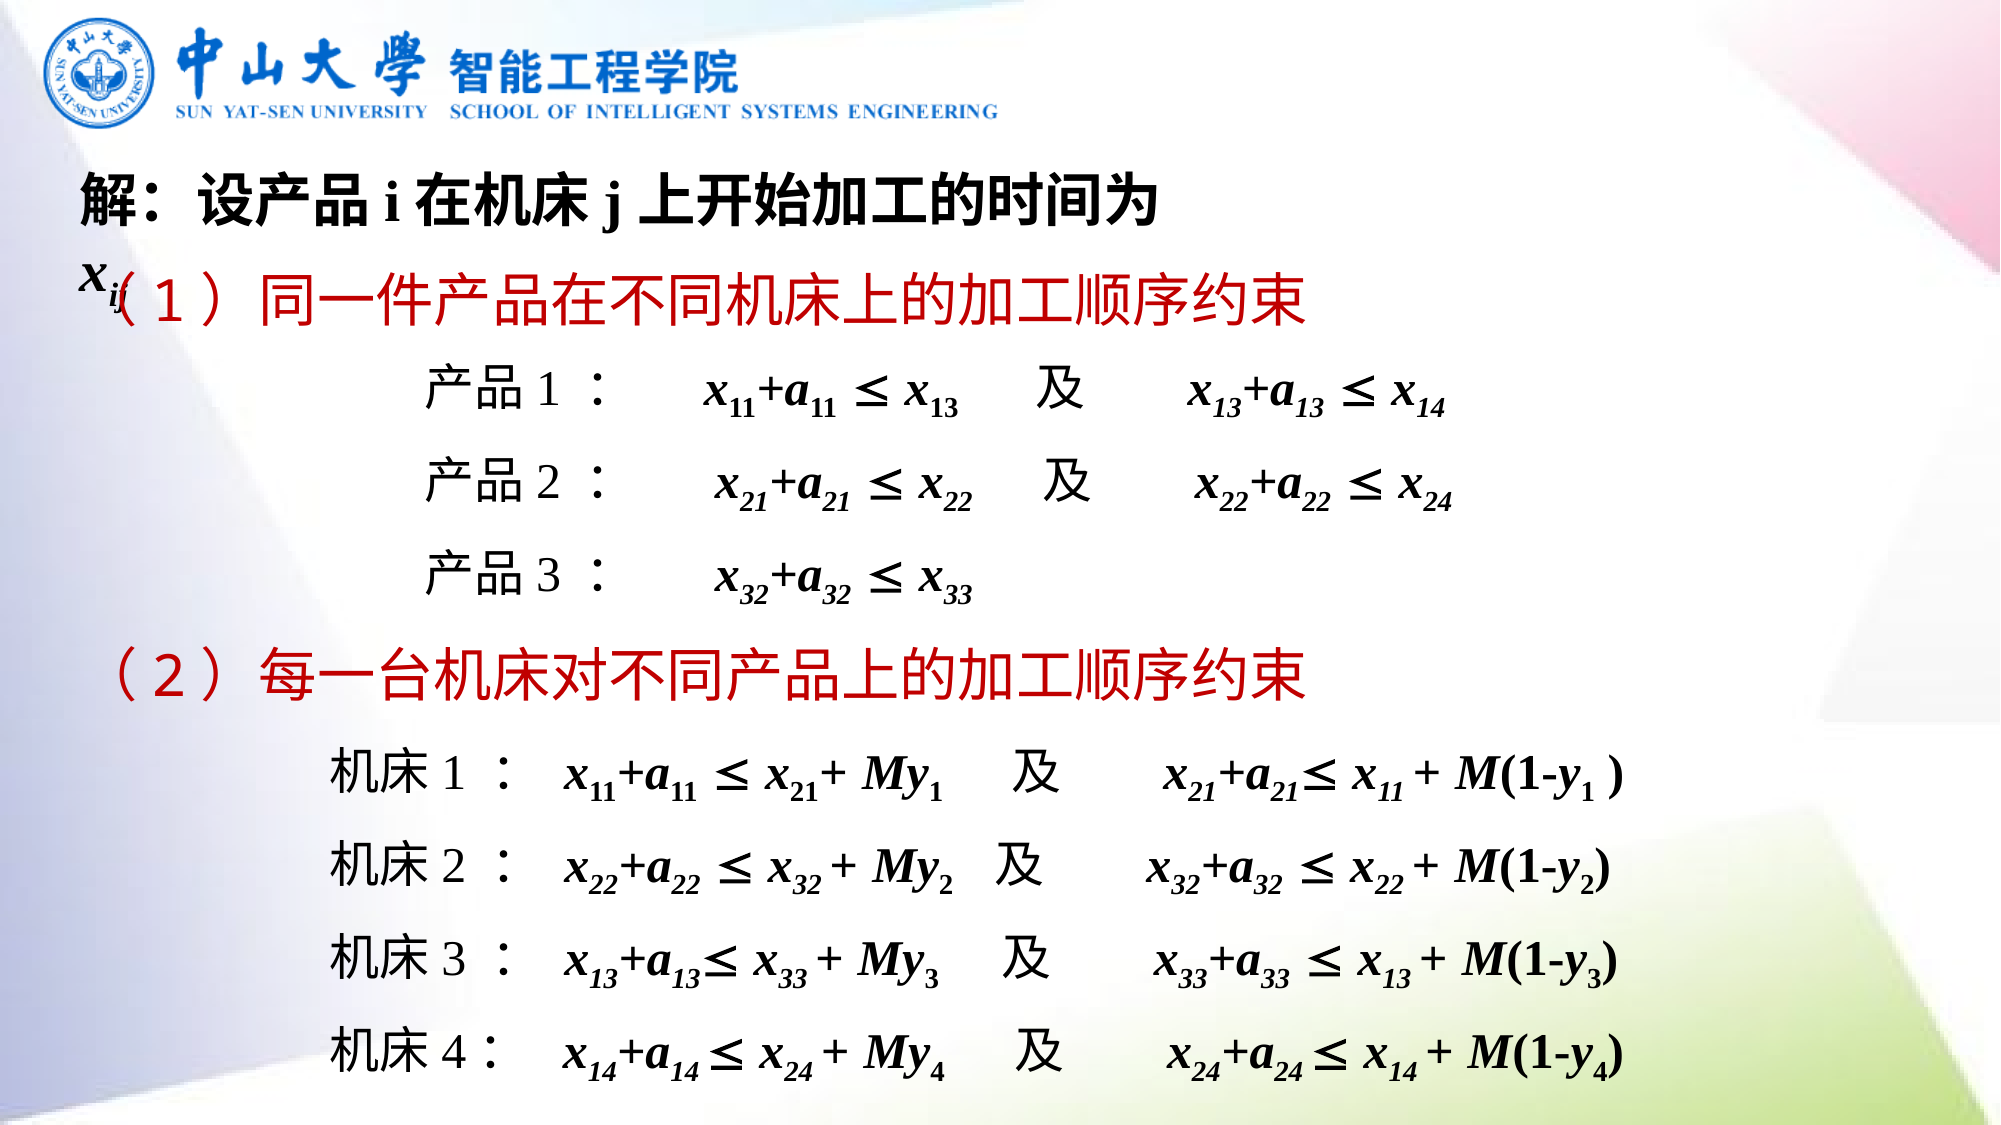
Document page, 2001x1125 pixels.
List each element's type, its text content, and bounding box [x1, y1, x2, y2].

text_box （2）每一台机床对不同产品上的加工顺序约束 [64, 630, 1353, 716]
text_box （1）同一件产品在不同机床上的加工顺序约束 [64, 255, 1353, 341]
text_box 产品1 ： x11+a11  x13 及 x13+a13  x14 产品2 ： x21+a21  x22 及 x22+a22  x24 产品3 ： x32+a32  x33 [409, 348, 1591, 618]
text_box 机床1 ： x11+a11  x21+ My1 及 x21+a21 x11 + M(1-y1 ) 机床2 ： x22+a22  x32 + My2 及 x32+a32  x22 + M(1-y2) 机床3 ： x13+a13 x33 + My3 及 x33+a33  x13 + M(1-y3) 机床4： x14+a14  x24 + My4 及 x24+a24  x14 + M(1-y4) [314, 731, 1686, 1095]
text_box 解：设产品i在机床j上开始加工的时间为xij [64, 156, 1237, 255]
picture [39, 0, 1000, 150]
